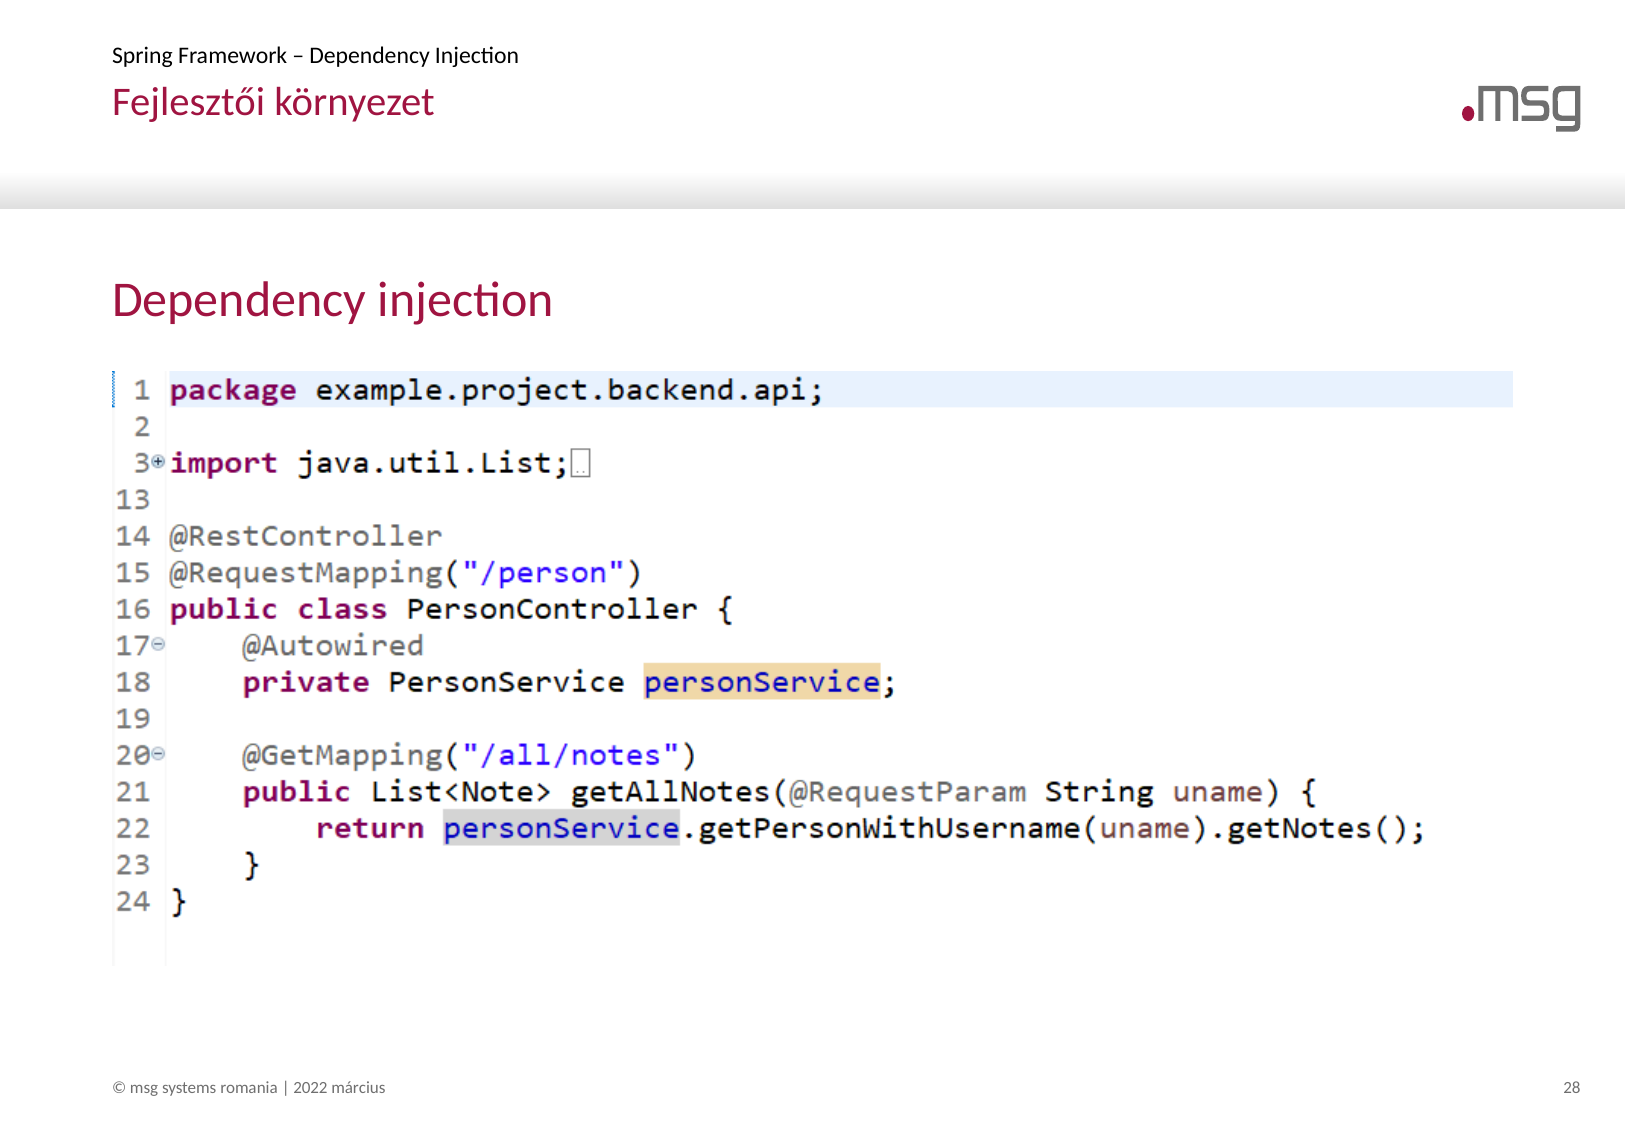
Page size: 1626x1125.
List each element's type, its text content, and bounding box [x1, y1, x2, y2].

footer © msg systems romania | 2022 március [112, 1071, 1088, 1104]
title Fejlesztői környezet [112, 80, 1408, 209]
slide_number 28 [1512, 1071, 1581, 1104]
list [112, 371, 1513, 966]
text_box Dependency injection [112, 266, 1190, 327]
list Spring Framework – Dependency Injection [112, 32, 1110, 68]
